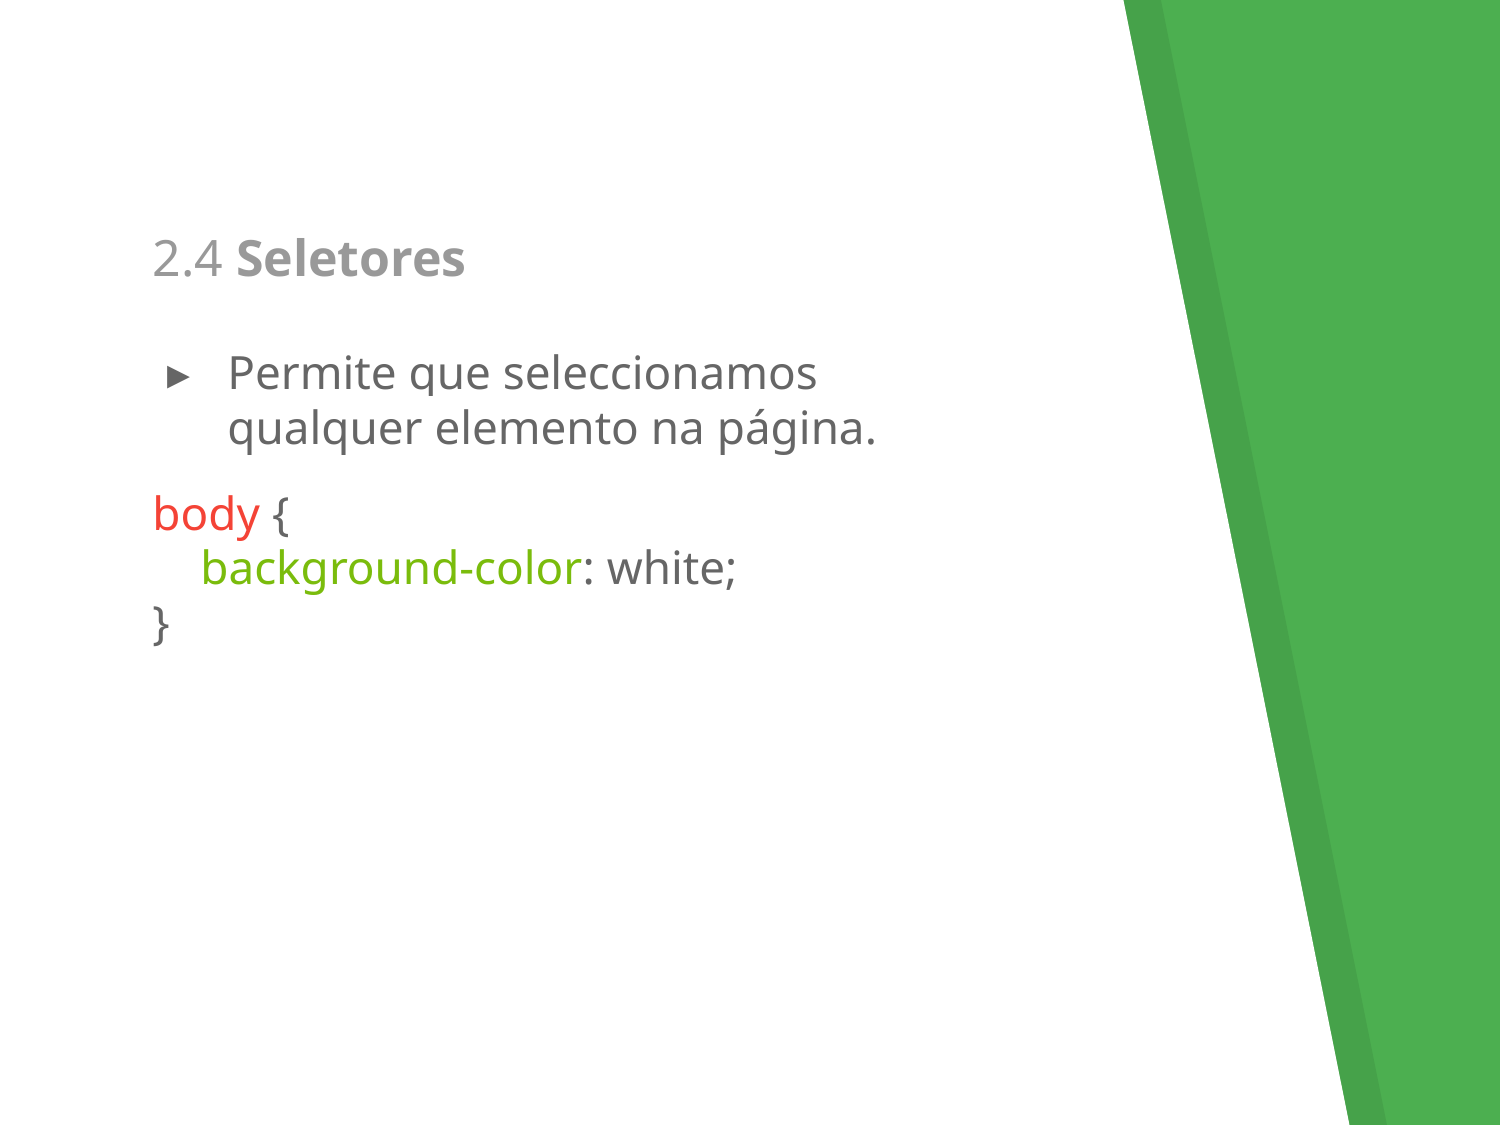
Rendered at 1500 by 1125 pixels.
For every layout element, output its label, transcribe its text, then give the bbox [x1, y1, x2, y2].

list Permite que seleccionamos qualquer elemento na página. body { background-color: white; } [137, 329, 1011, 823]
title 2.4 Seletores [137, 195, 1011, 302]
